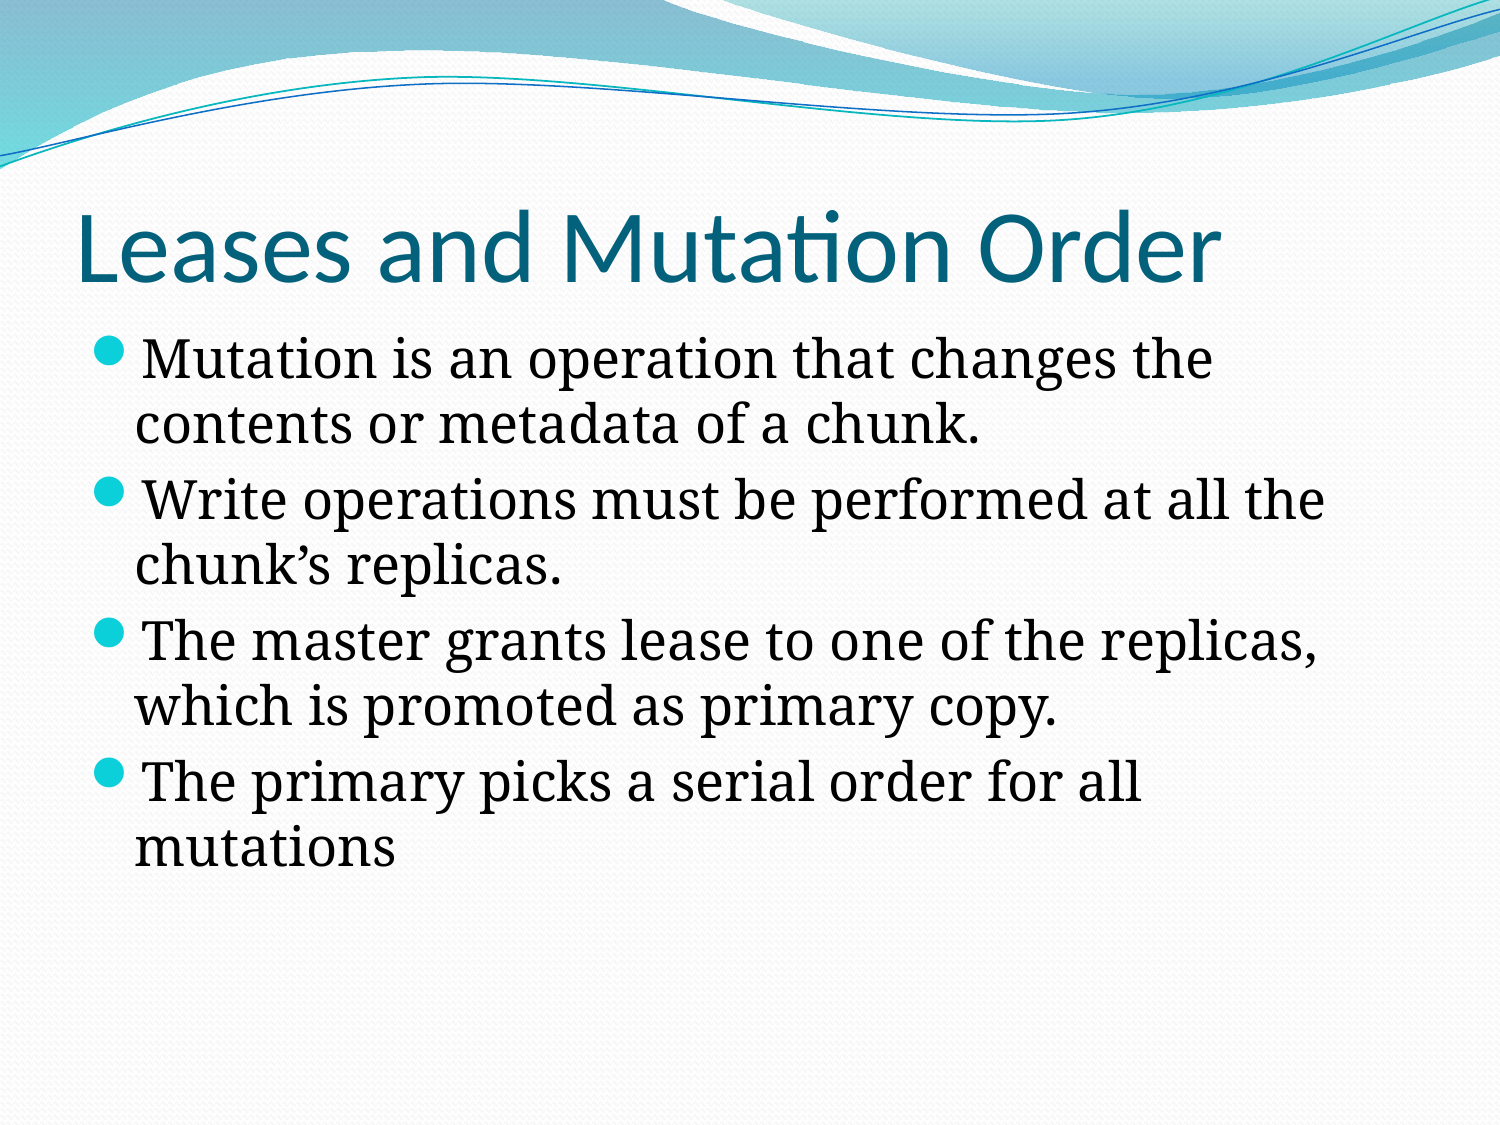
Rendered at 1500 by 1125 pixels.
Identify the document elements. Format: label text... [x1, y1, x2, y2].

title Leases and Mutation Order [75, 115, 1425, 303]
list Mutation is an operation that changes the contents or metadata of a chunk. Write operations must be performed at all the chunk’s replicas. The master grants lease to one of the replicas, which is promoted as primary copy. The primary picks a serial order for all mutations [75, 317, 1425, 1038]
